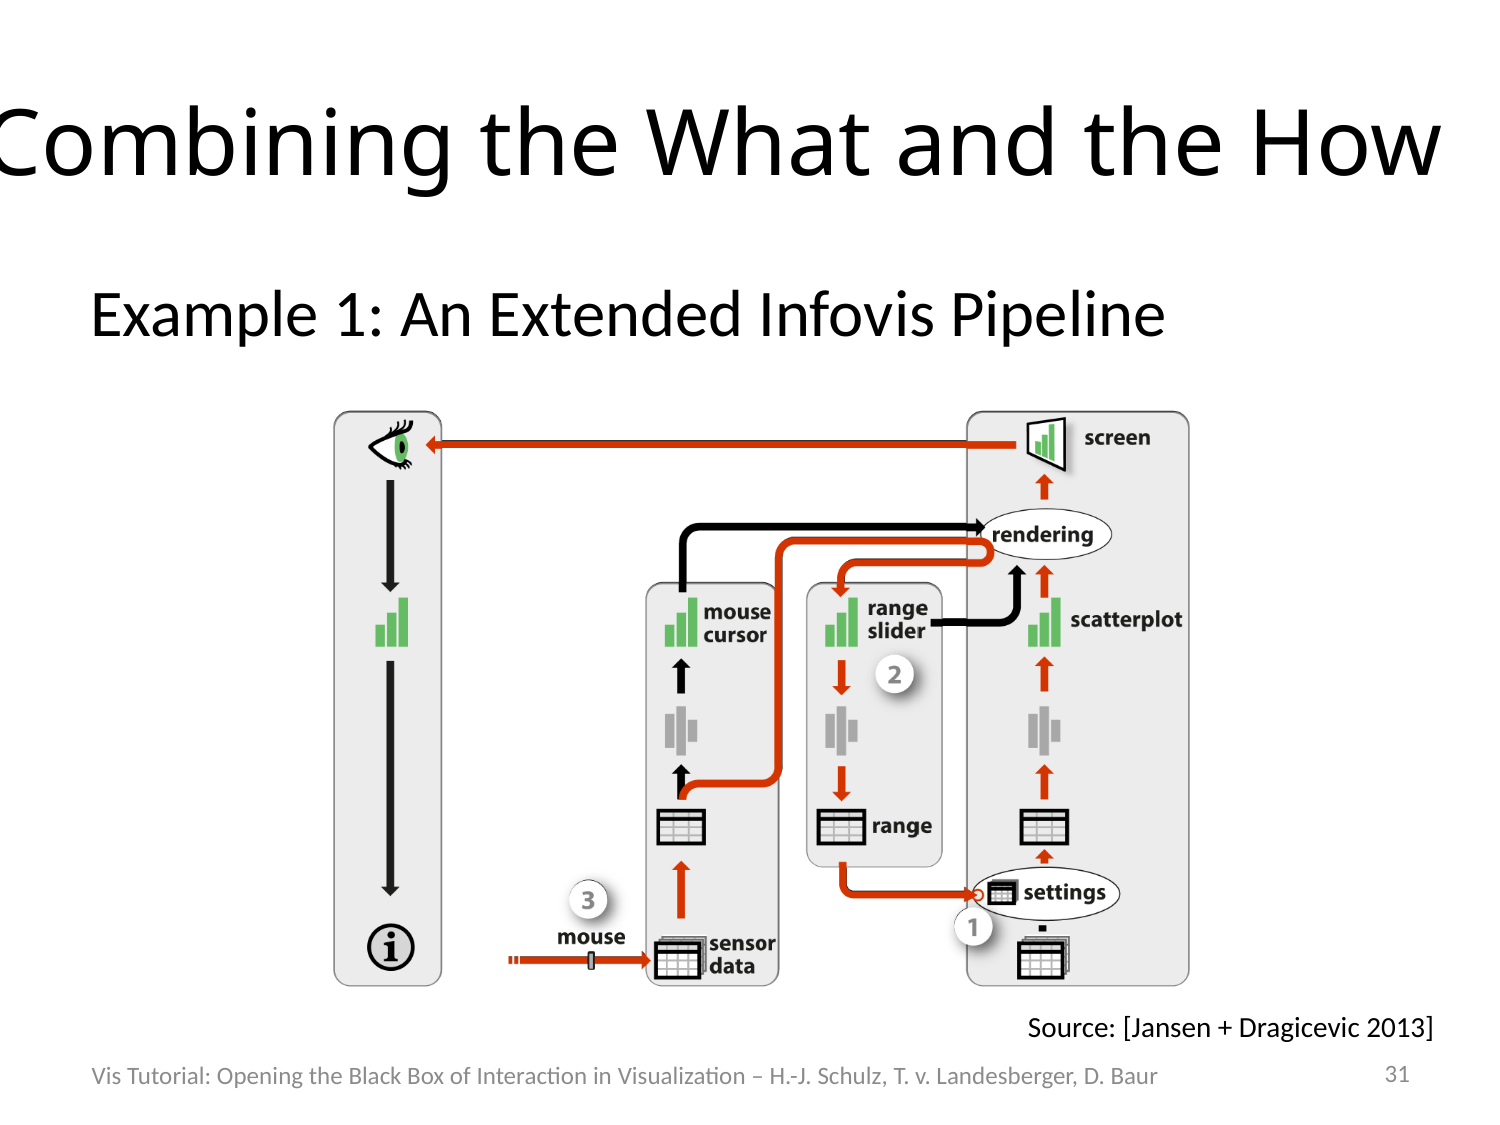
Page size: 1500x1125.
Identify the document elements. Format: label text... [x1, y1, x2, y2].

text_box Source: [Jansen + Dragicevic 2013] [1013, 1000, 1500, 1051]
list Example 1: An Extended Infovis Pipeline [75, 262, 1447, 1005]
picture [329, 408, 1193, 988]
slide_number 31 [1074, 1051, 1425, 1103]
title Combining the What and the How [0, 45, 1459, 233]
footer Vis Tutorial: Opening the Black Box of Interaction in Visualization – H.-J. Schulz, T. v. Landesberger, D. Baur [76, 1046, 1074, 1103]
